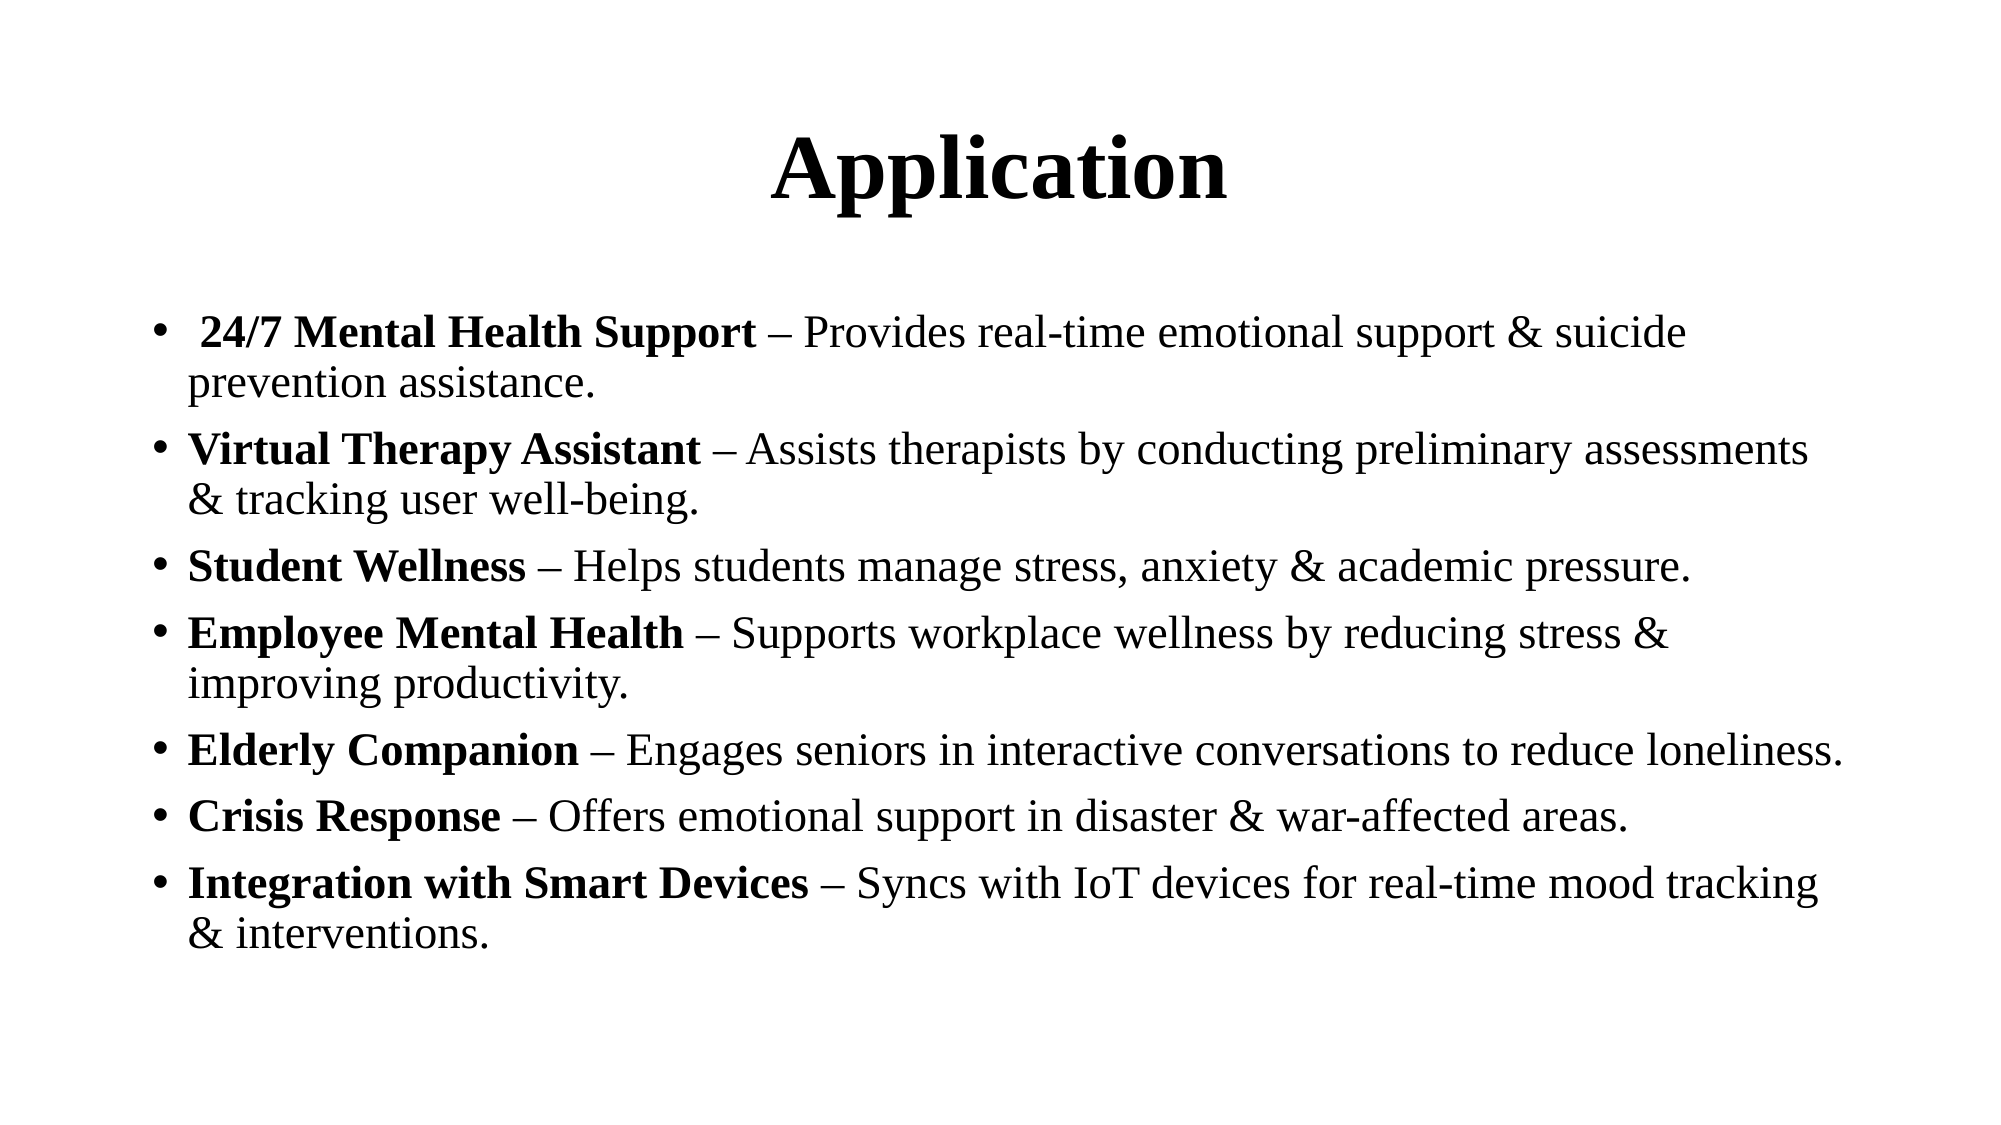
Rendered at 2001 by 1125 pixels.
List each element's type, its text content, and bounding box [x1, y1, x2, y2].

title Application [137, 59, 1863, 278]
list 24/7 Mental Health Support – Provides real-time emotional support & suicide prevention assistance. Virtual Therapy Assistant – Assists therapists by conducting preliminary assessments & tracking user well-being. Student Wellness – Helps students manage stress, anxiety & academic pressure. Employee Mental Health – Supports workplace wellness by reducing stress & improving productivity. Elderly Companion – Engages seniors in interactive conversations to reduce loneliness. Crisis Response – Offers emotional support in disaster & war-affected areas. Integration with Smart Devices – Syncs with IoT devices for real-time mood tracking & interventions. [137, 299, 1863, 1014]
